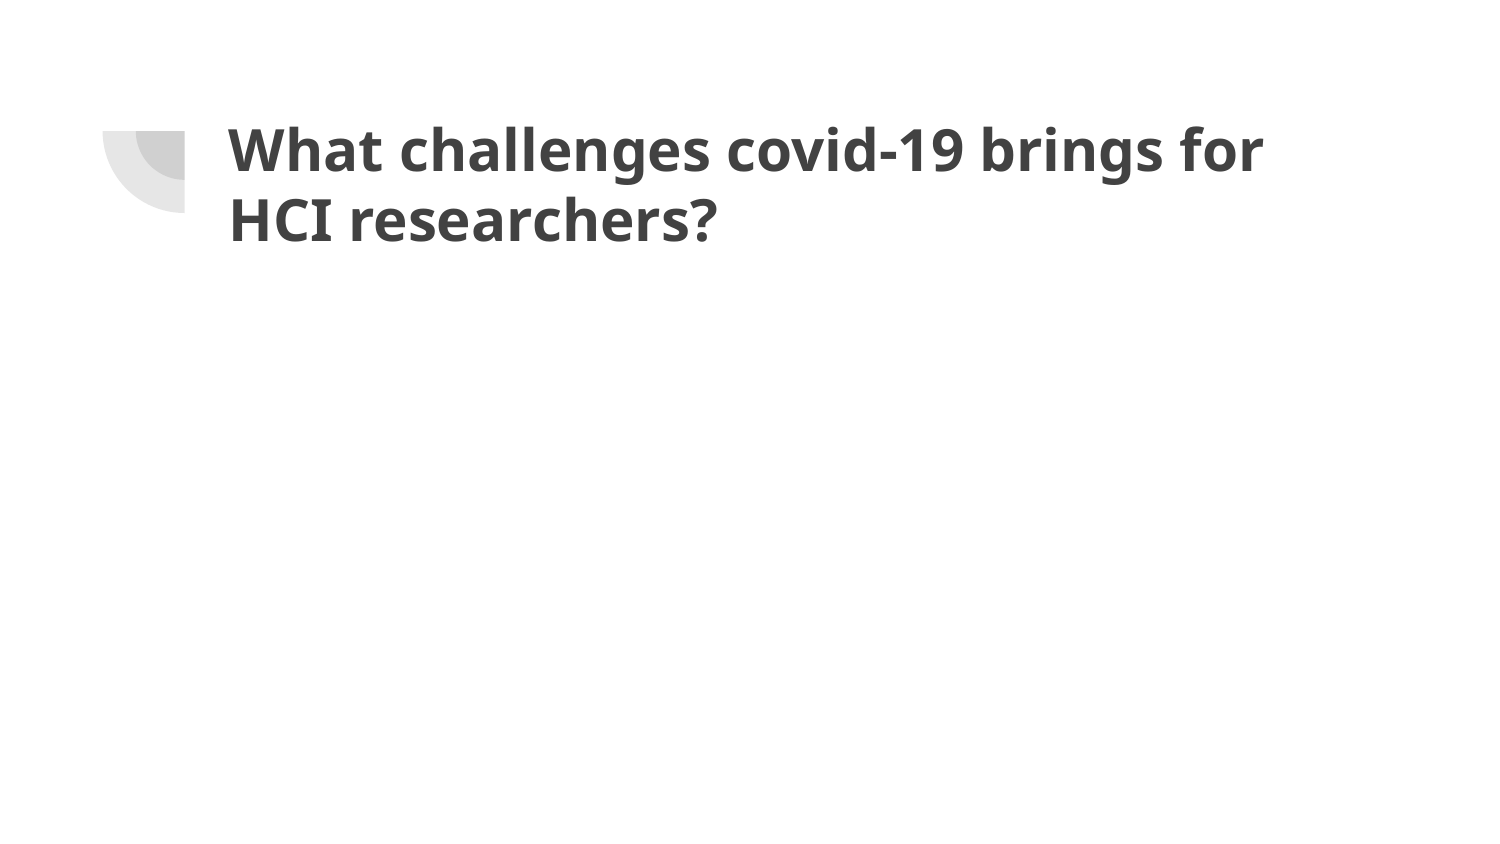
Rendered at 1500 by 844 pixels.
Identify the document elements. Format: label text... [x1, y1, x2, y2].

title What challenges covid-19 brings for HCI researchers? [213, 98, 1368, 263]
